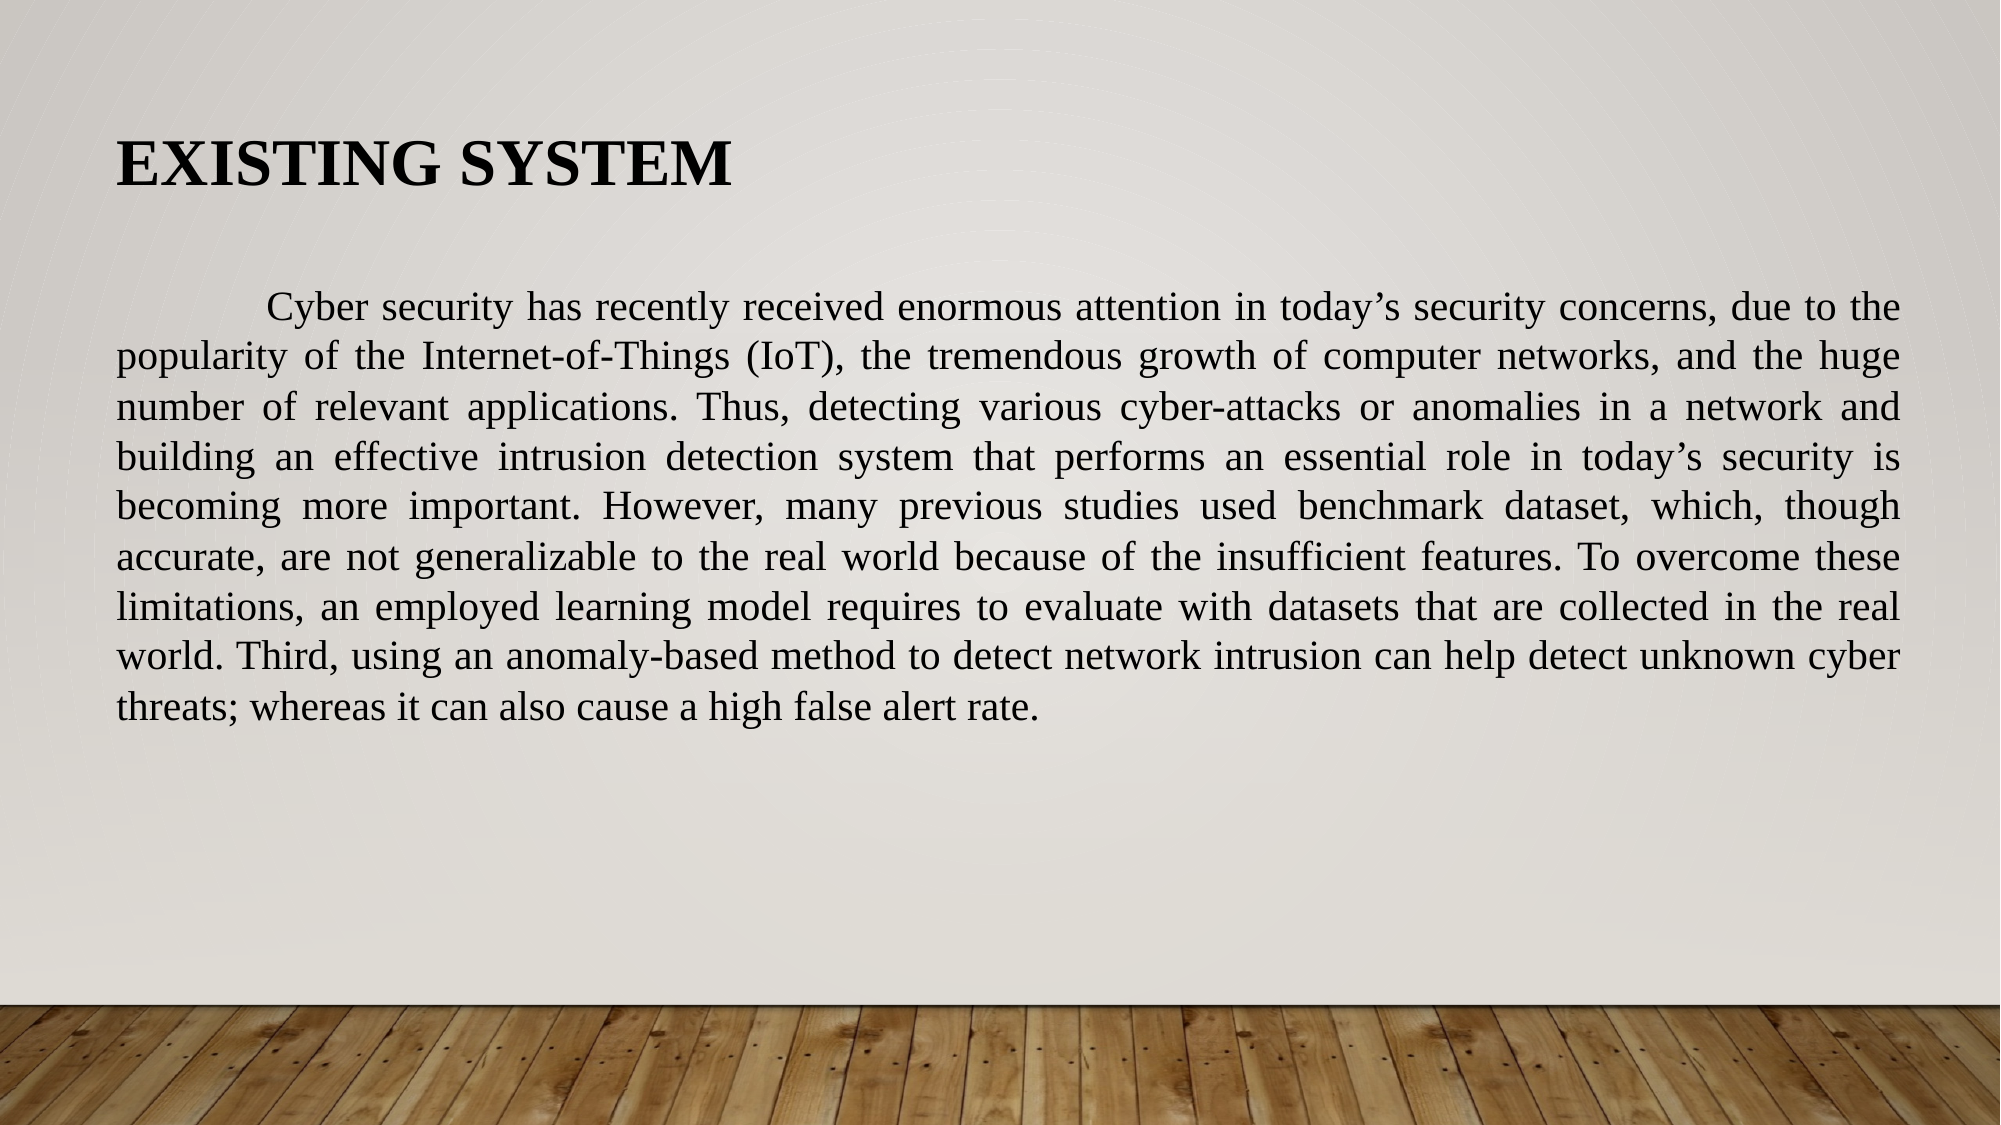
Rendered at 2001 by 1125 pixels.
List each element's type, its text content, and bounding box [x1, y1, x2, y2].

text_box EXISTING SYSTEM Cyber security has recently received enormous attention in today’s security concerns, due to the popularity of the Internet-of-Things (IoT), the tremendous growth of computer networks, and the huge number of relevant applications. Thus, detecting various cyber-attacks or anomalies in a network and building an effective intrusion detection system that performs an essential role in today’s security is becoming more important. However, many previous studies used benchmark dataset, which, though accurate, are not generalizable to the real world because of the insufficient features. To overcome these limitations, an employed learning model requires to evaluate with datasets that are collected in the real world. Third, using an anomaly-based method to detect network intrusion can help detect unknown cyber threats; whereas it can also cause a high false alert rate. [101, 110, 1918, 816]
picture [0, 1005, 2000, 1125]
